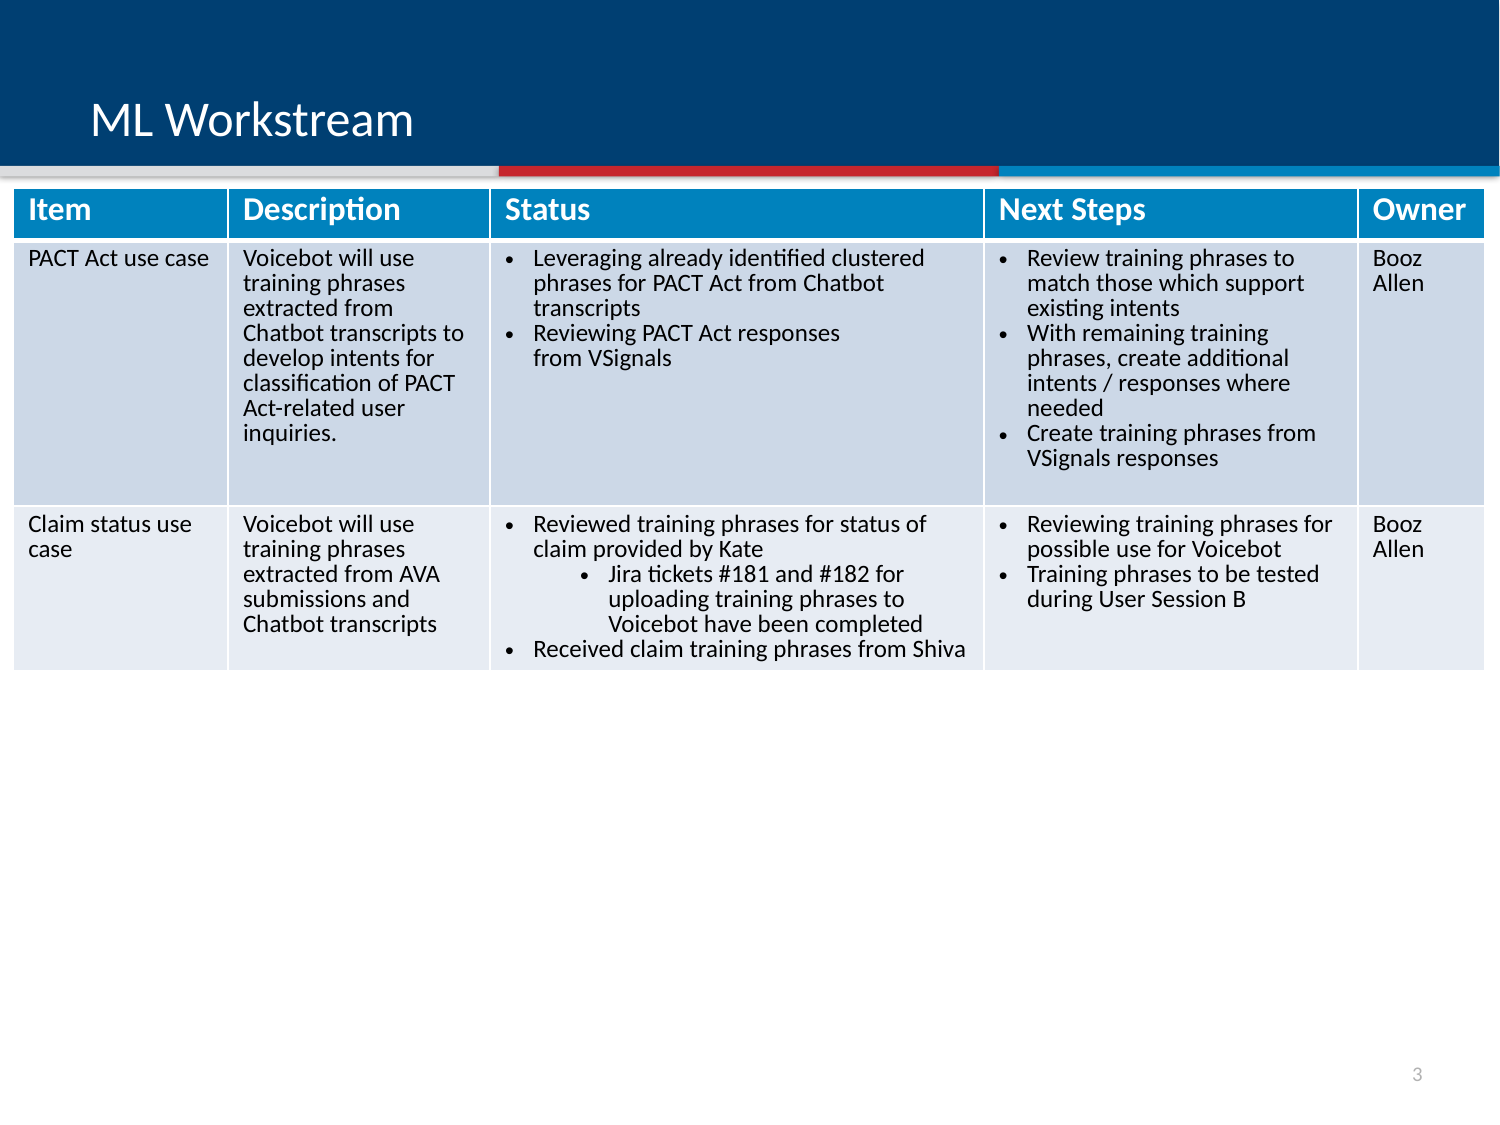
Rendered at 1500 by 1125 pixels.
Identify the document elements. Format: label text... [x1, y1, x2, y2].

table_cell Reviewing training phrases for possible use for Voicebot Training phrases to be tested during User Session B [985, 507, 1357, 670]
table_header Description [229, 189, 489, 238]
table_cell Leveraging already identified clustered phrases for PACT Act from Chatbot transcripts Reviewing PACT Act responses from VSignals [491, 243, 983, 505]
table_cell Reviewed training phrases for status of claim provided by Kate Jira tickets #181 and #182 for uploading training phrases to Voicebot have been completed Received claim training phrases from Shiva [491, 507, 983, 670]
table_cell Voicebot will use training phrases extracted from Chatbot transcripts to develop intents for classification of PACT Act-related user inquiries. [229, 243, 489, 505]
slide_number 2 [1382, 1042, 1423, 1103]
table_header Owner [1359, 189, 1484, 238]
table_header Status [491, 189, 983, 238]
table_cell Booz Allen [1359, 507, 1484, 670]
table_header Next Steps [985, 189, 1357, 238]
table_cell Review training phrases to match those which support existing intents With remaining training phrases, create additional intents / responses where needed Create training phrases from VSignals responses [985, 243, 1357, 505]
table_cell Claim status use case [14, 507, 227, 670]
table_cell PACT Act use case [14, 243, 227, 505]
title ML Workstream [75, 20, 1425, 154]
table_header Item [14, 189, 227, 238]
table_cell Booz Allen [1359, 243, 1484, 505]
table_cell Voicebot will use training phrases extracted from AVA submissions and Chatbot transcripts [229, 507, 489, 670]
